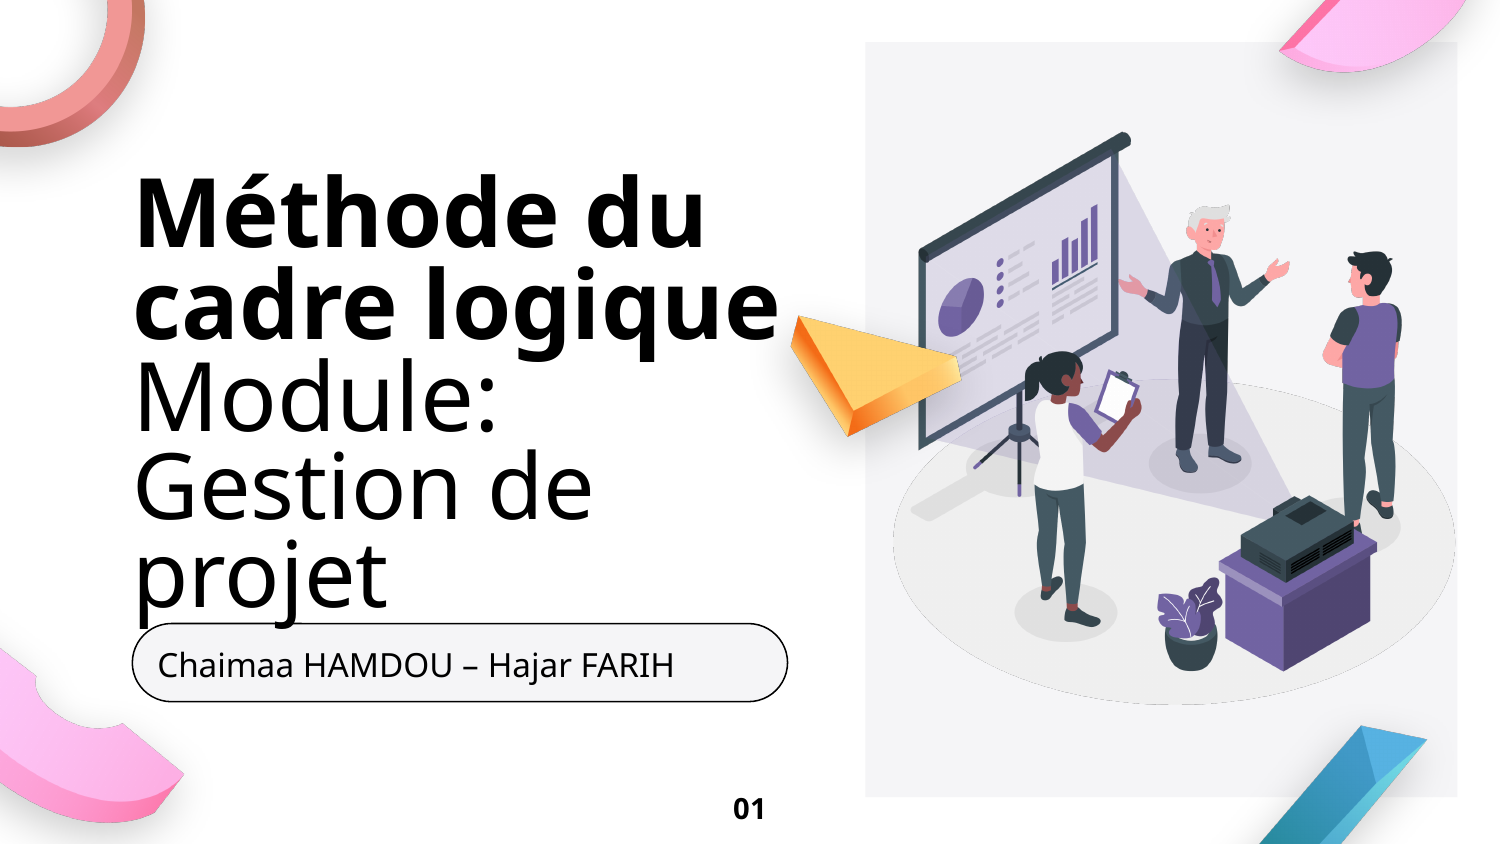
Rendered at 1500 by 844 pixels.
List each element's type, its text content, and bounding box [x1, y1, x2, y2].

subtitle Chaimaa HAMDOU – Hajar FARIH [142, 644, 778, 682]
text_box [132, 623, 788, 702]
picture [0, 0, 166, 164]
picture [791, 0, 1500, 844]
picture [0, 549, 214, 844]
text_box 01 [710, 782, 790, 844]
title Méthode du cadre logique Module: Gestion de projet [117, 173, 860, 566]
